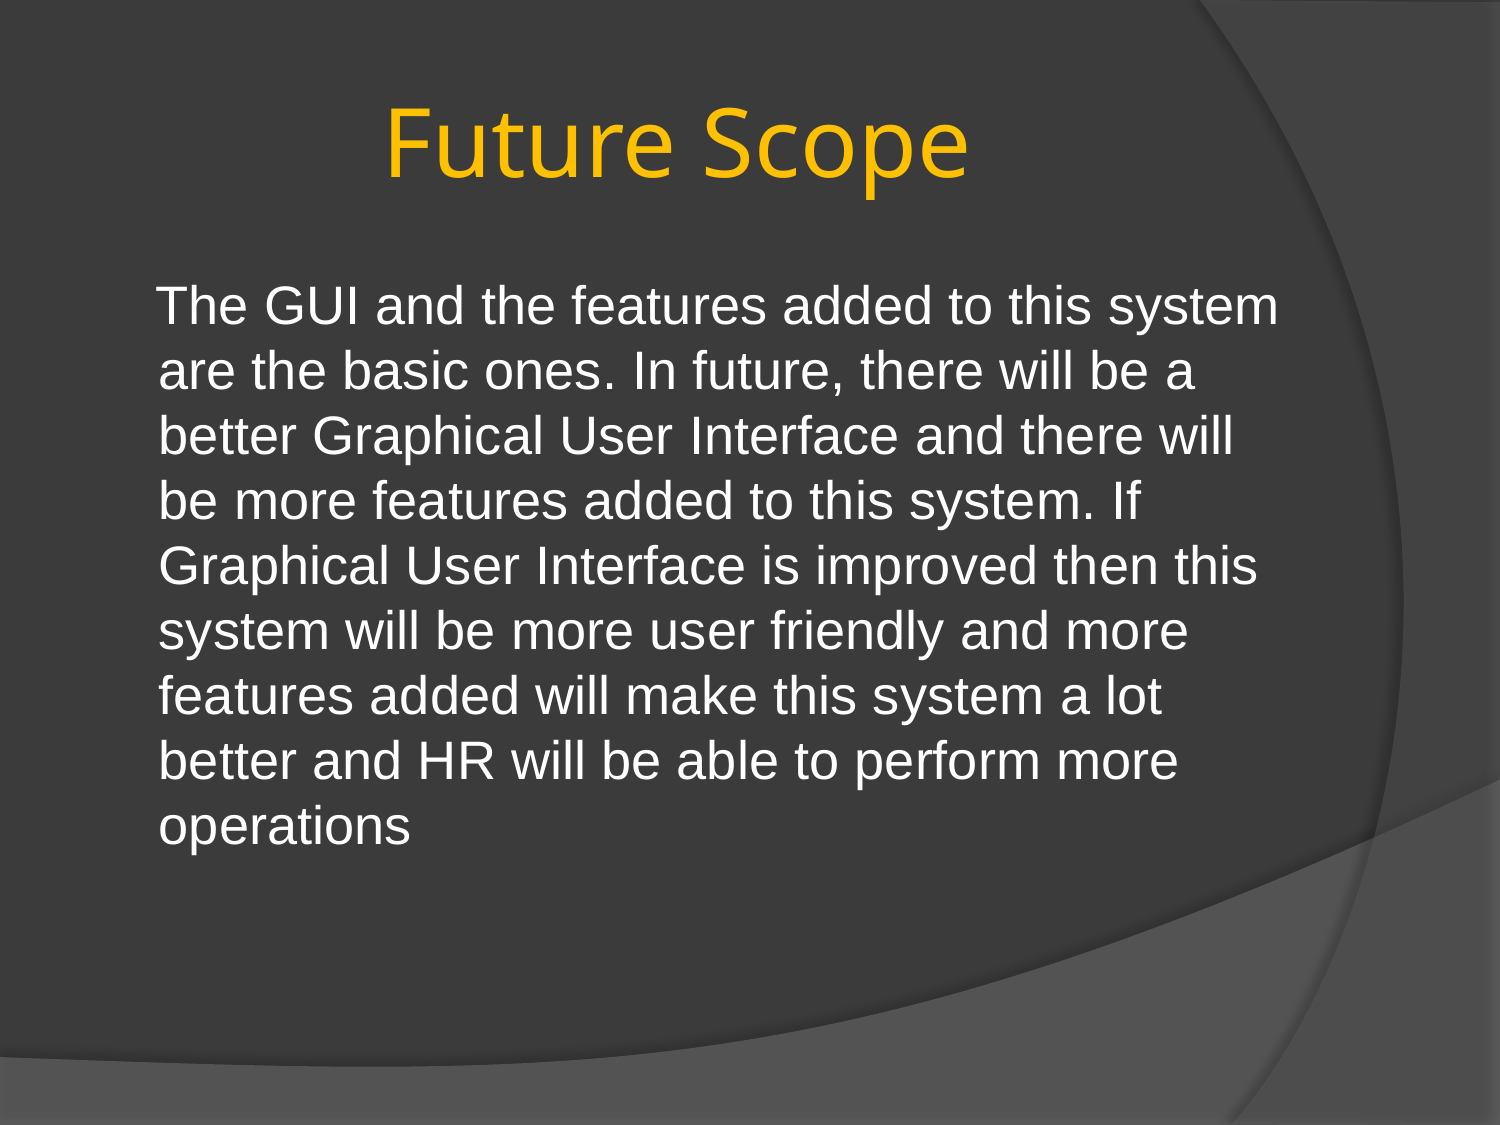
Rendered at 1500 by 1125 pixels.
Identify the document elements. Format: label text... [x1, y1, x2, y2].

list The GUI and the features added to this system are the basic ones. In future, there will be a better Graphical User Interface and there will be more features added to this system. If Graphical User Interface is improved then this system will be more user friendly and more features added will make this system a lot better and HR will be able to perform more operations [75, 262, 1300, 1005]
title Future Scope [75, 45, 1300, 233]
